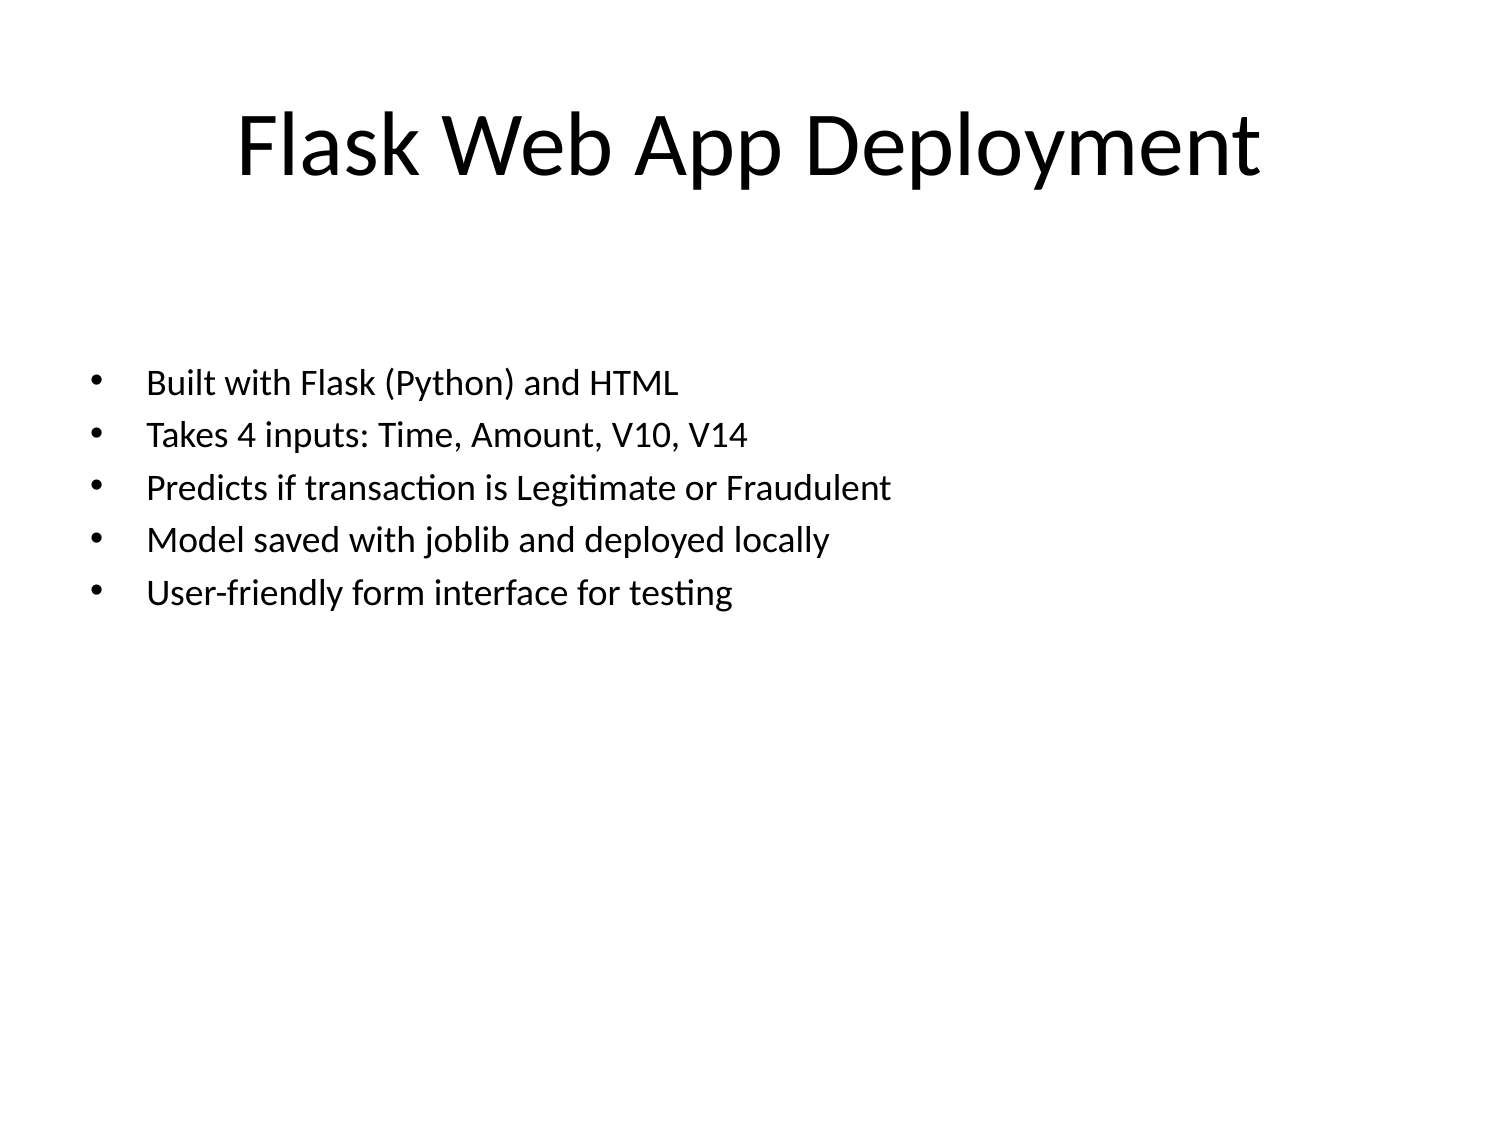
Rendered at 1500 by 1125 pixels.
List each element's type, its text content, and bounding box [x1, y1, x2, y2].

title Flask Web App Deployment [75, 45, 1425, 233]
list Built with Flask (Python) and HTML Takes 4 inputs: Time, Amount, V10, V14 Predicts if transaction is Legitimate or Fraudulent Model saved with joblib and deployed locally User-friendly form interface for testing [75, 262, 1425, 1005]
